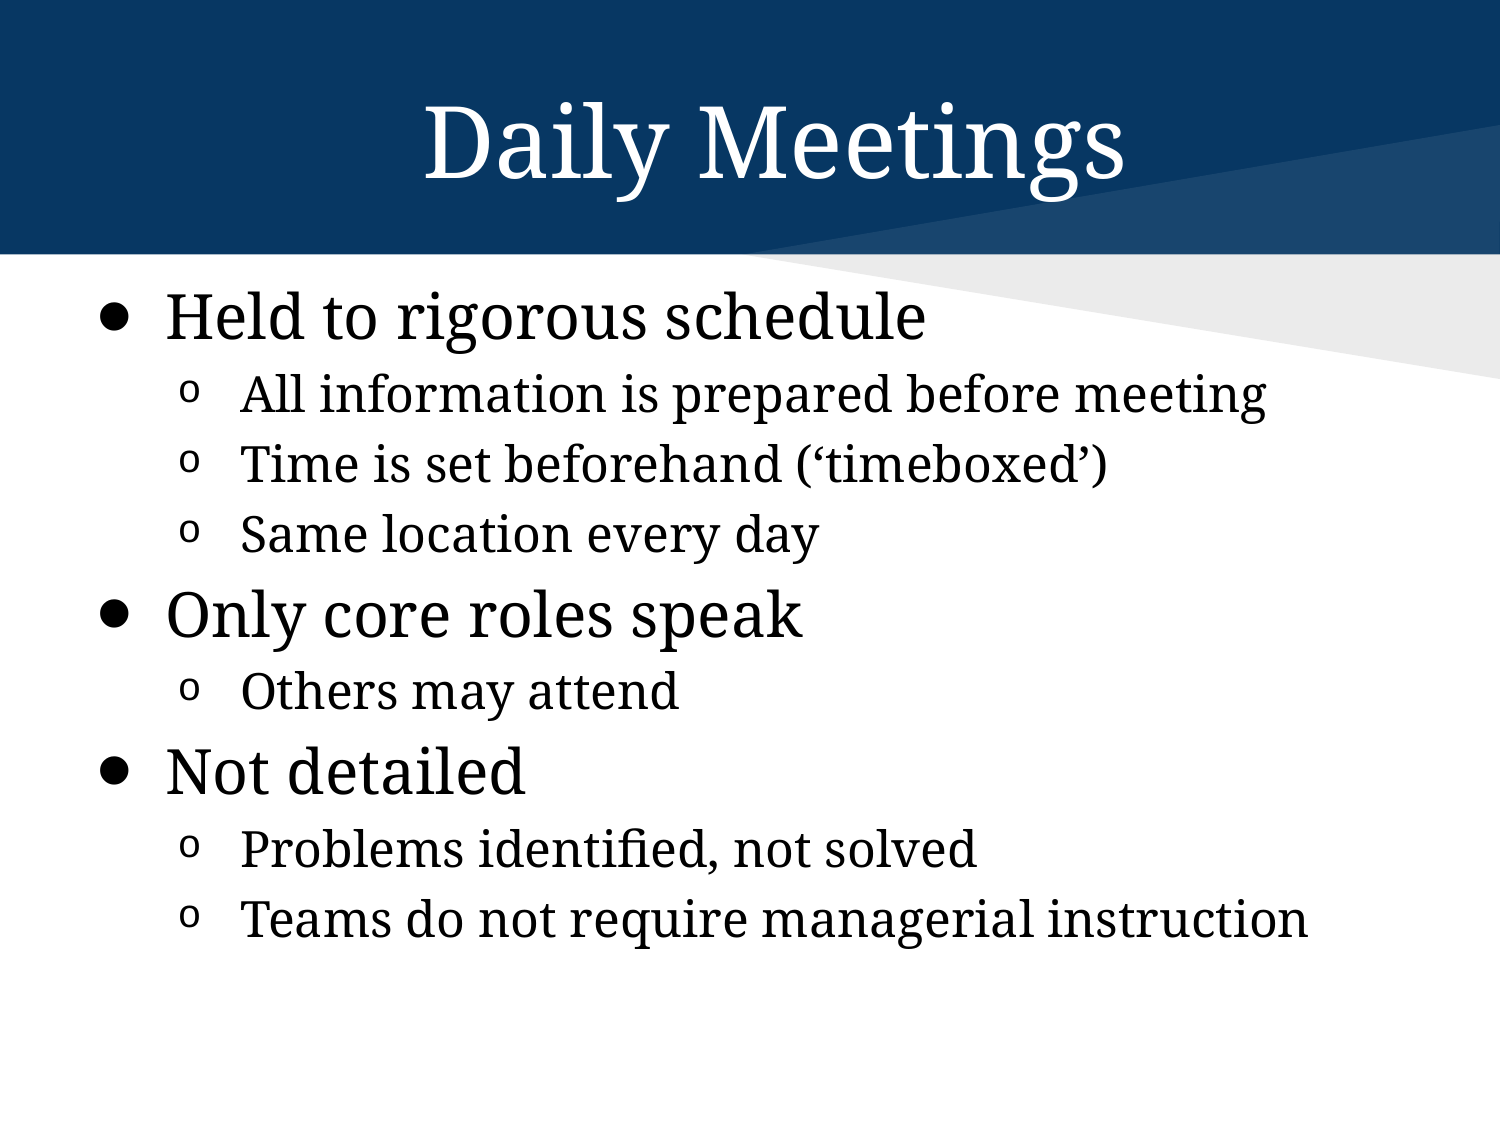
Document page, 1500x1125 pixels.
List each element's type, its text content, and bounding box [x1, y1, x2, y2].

title Daily Meetings [75, 45, 1425, 233]
list Held to rigorous schedule All information is prepared before meeting Time is set beforehand (‘timeboxed’) Same location every day Only core roles speak Others may attend Not detailed Problems identified, not solved Teams do not require managerial instruction [75, 262, 1425, 1078]
